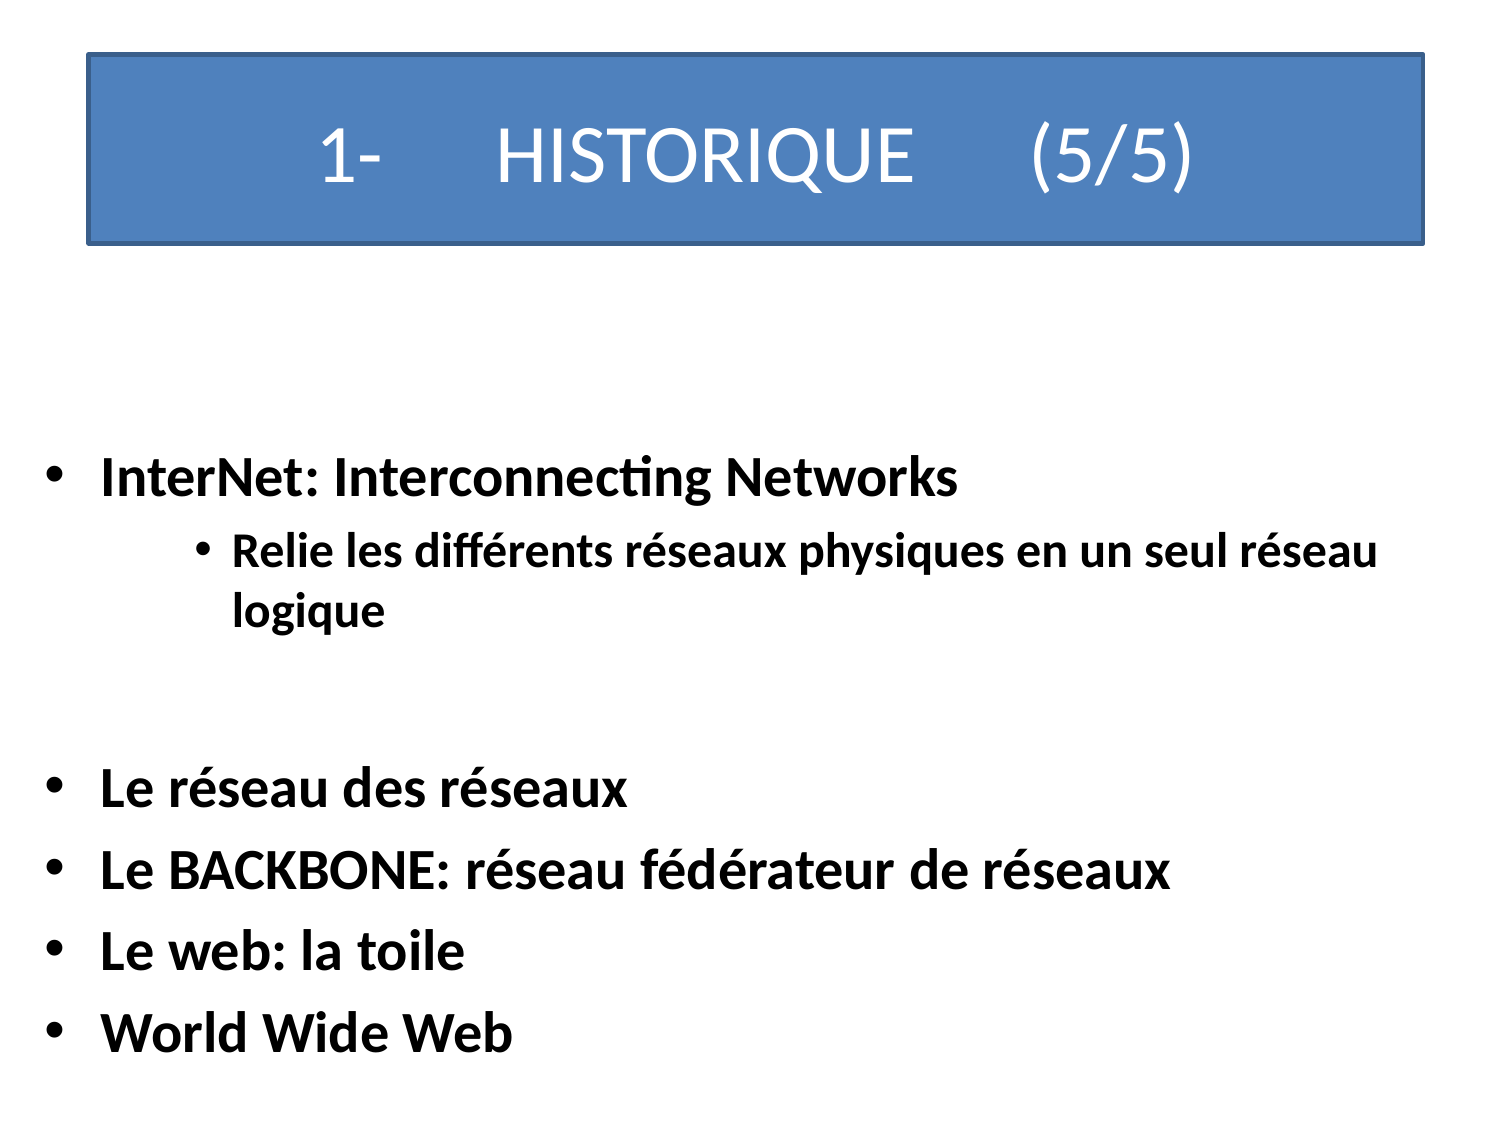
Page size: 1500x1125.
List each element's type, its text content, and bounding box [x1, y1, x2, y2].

list InterNet: Interconnecting Networks Relie les différents réseaux physiques en un seul réseau logique Le réseau des réseaux Le BACKBONE: réseau fédérateur de réseaux Le web: la toile World Wide Web [29, 267, 1500, 1125]
text_box 1- HISTORIQUE (5/5) [86, 52, 1425, 246]
